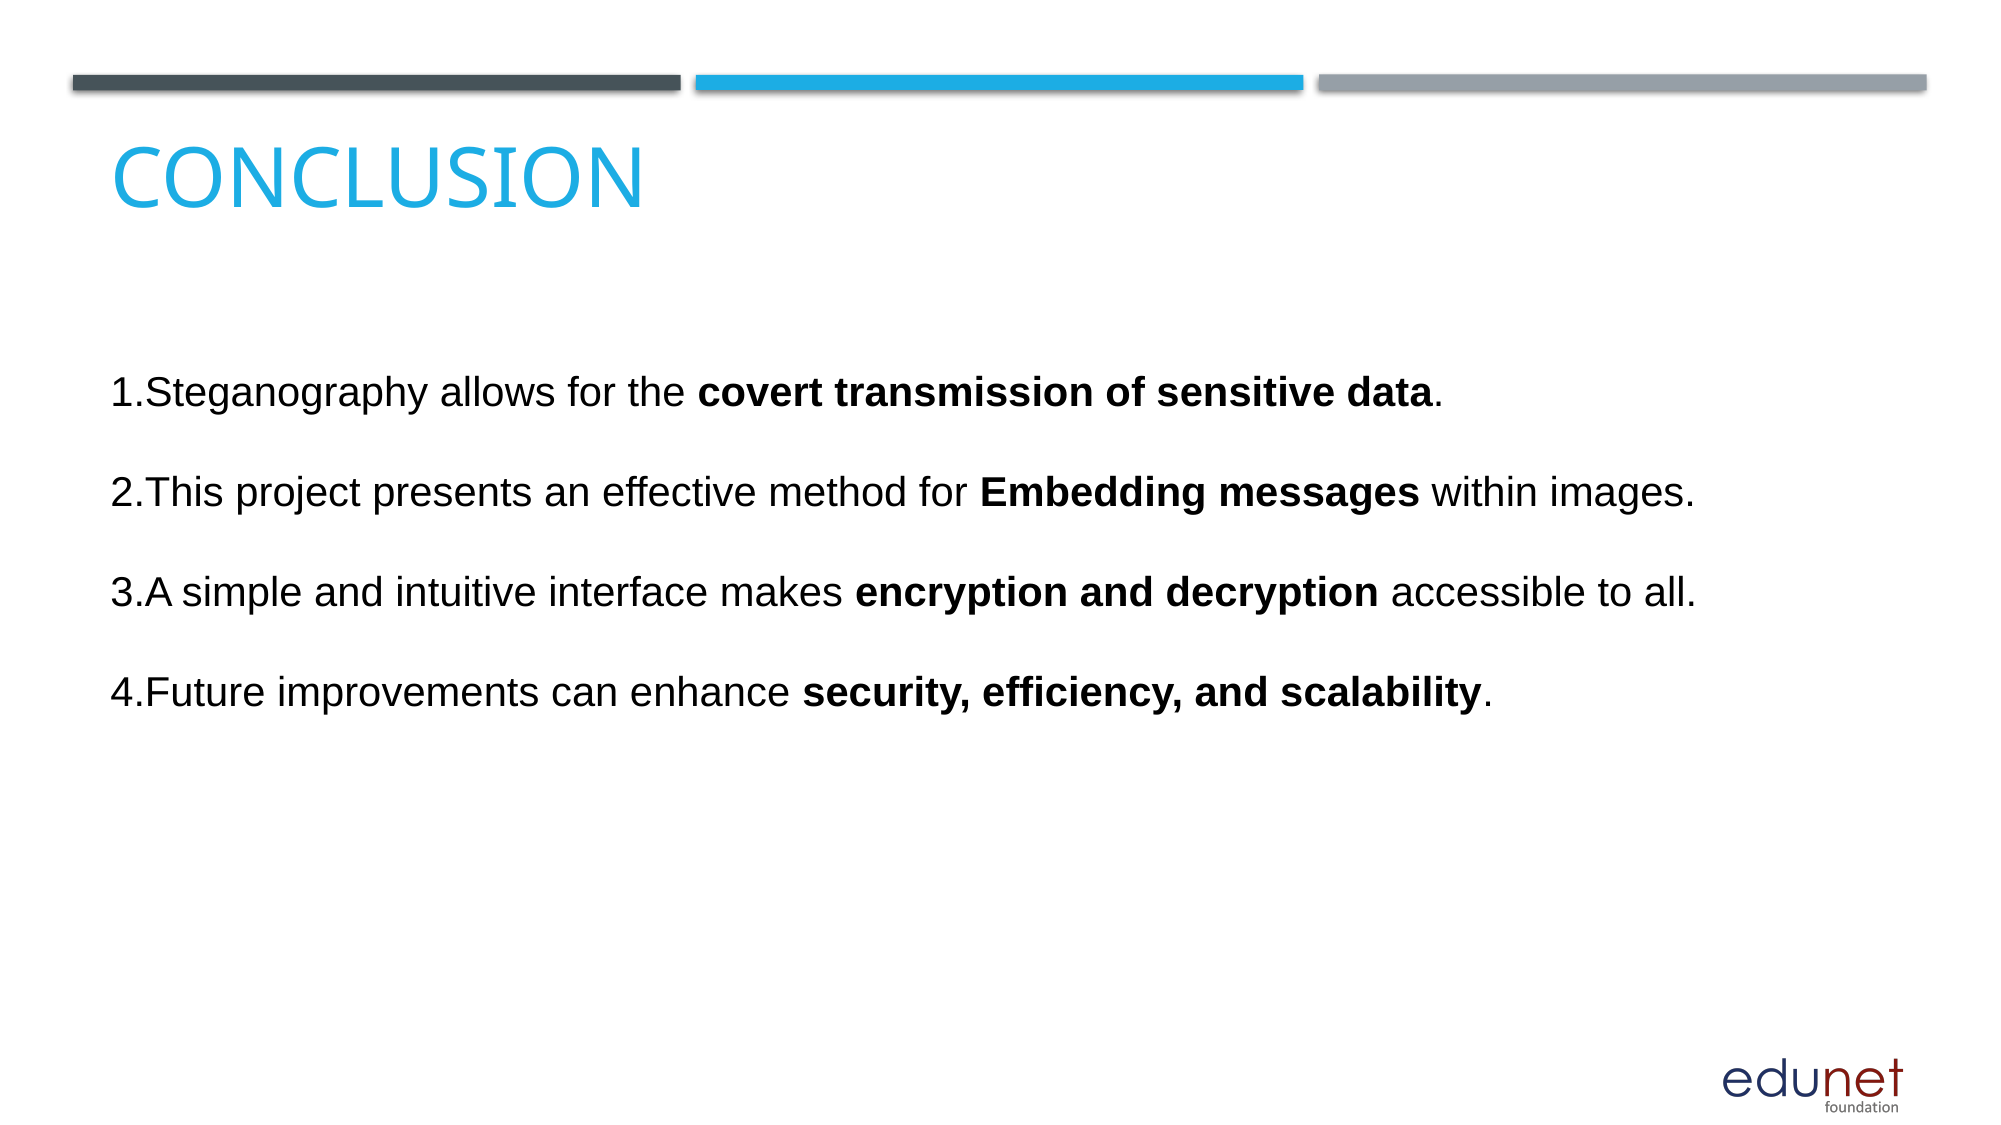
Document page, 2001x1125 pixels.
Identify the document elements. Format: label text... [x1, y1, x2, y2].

title Conclusion [95, 144, 1905, 232]
picture [1719, 1056, 1905, 1116]
list Steganography allows for the covert transmission of sensitive data. This project presents an effective method for Embedding messages within images. A simple and intuitive interface makes encryption and decryption accessible to all. Future improvements can enhance security, efficiency, and scalability. [95, 236, 1725, 889]
